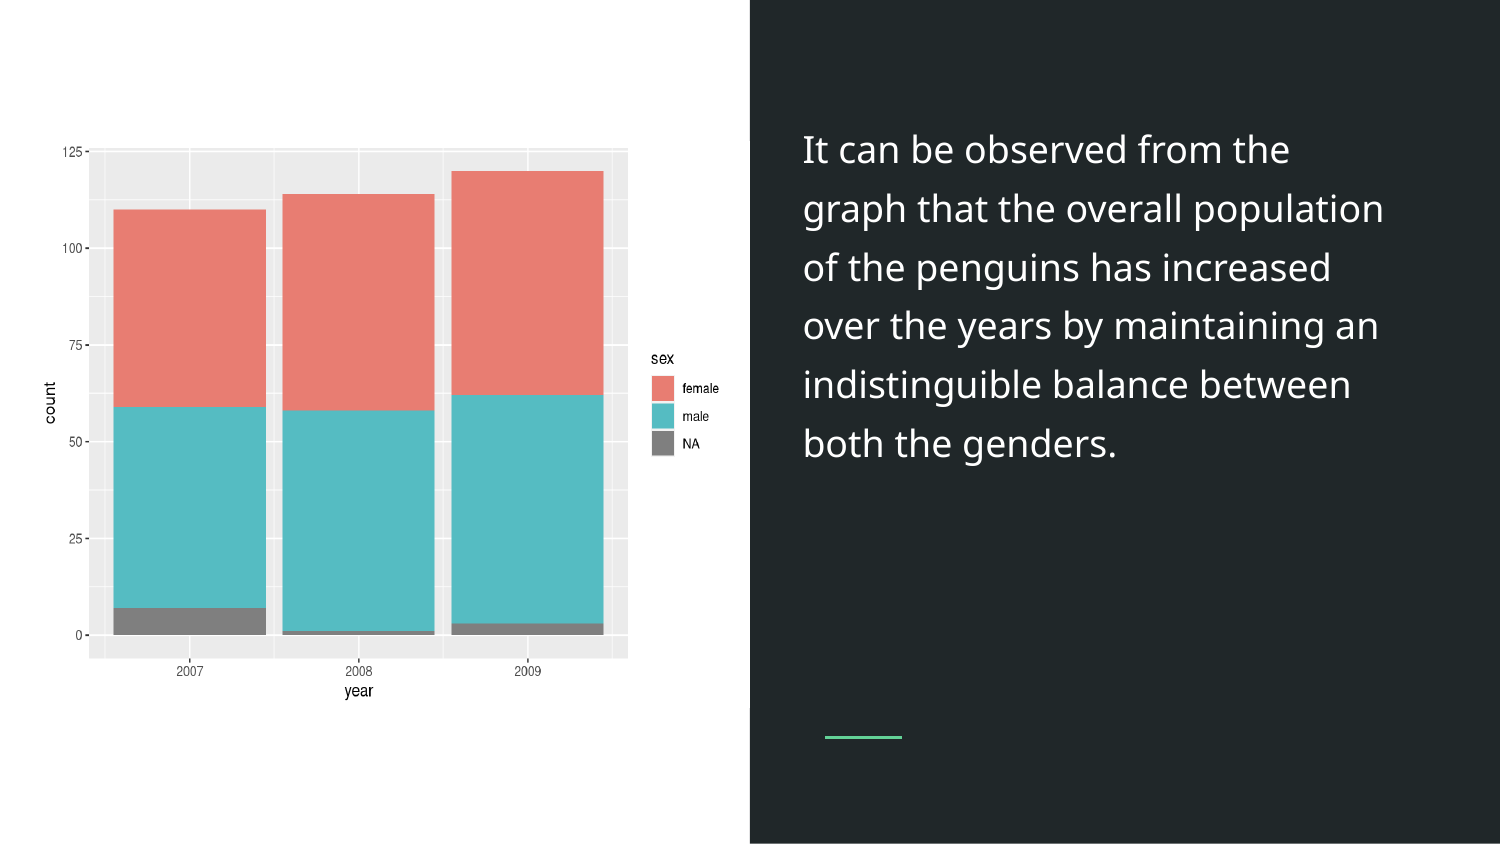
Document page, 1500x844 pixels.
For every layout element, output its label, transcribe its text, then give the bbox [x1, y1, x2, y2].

list It can be observed from the graph that the overall population of the penguins has increased over the years by maintaining an indistinguible balance between both the genders. [787, 84, 1417, 500]
picture [14, 141, 751, 708]
